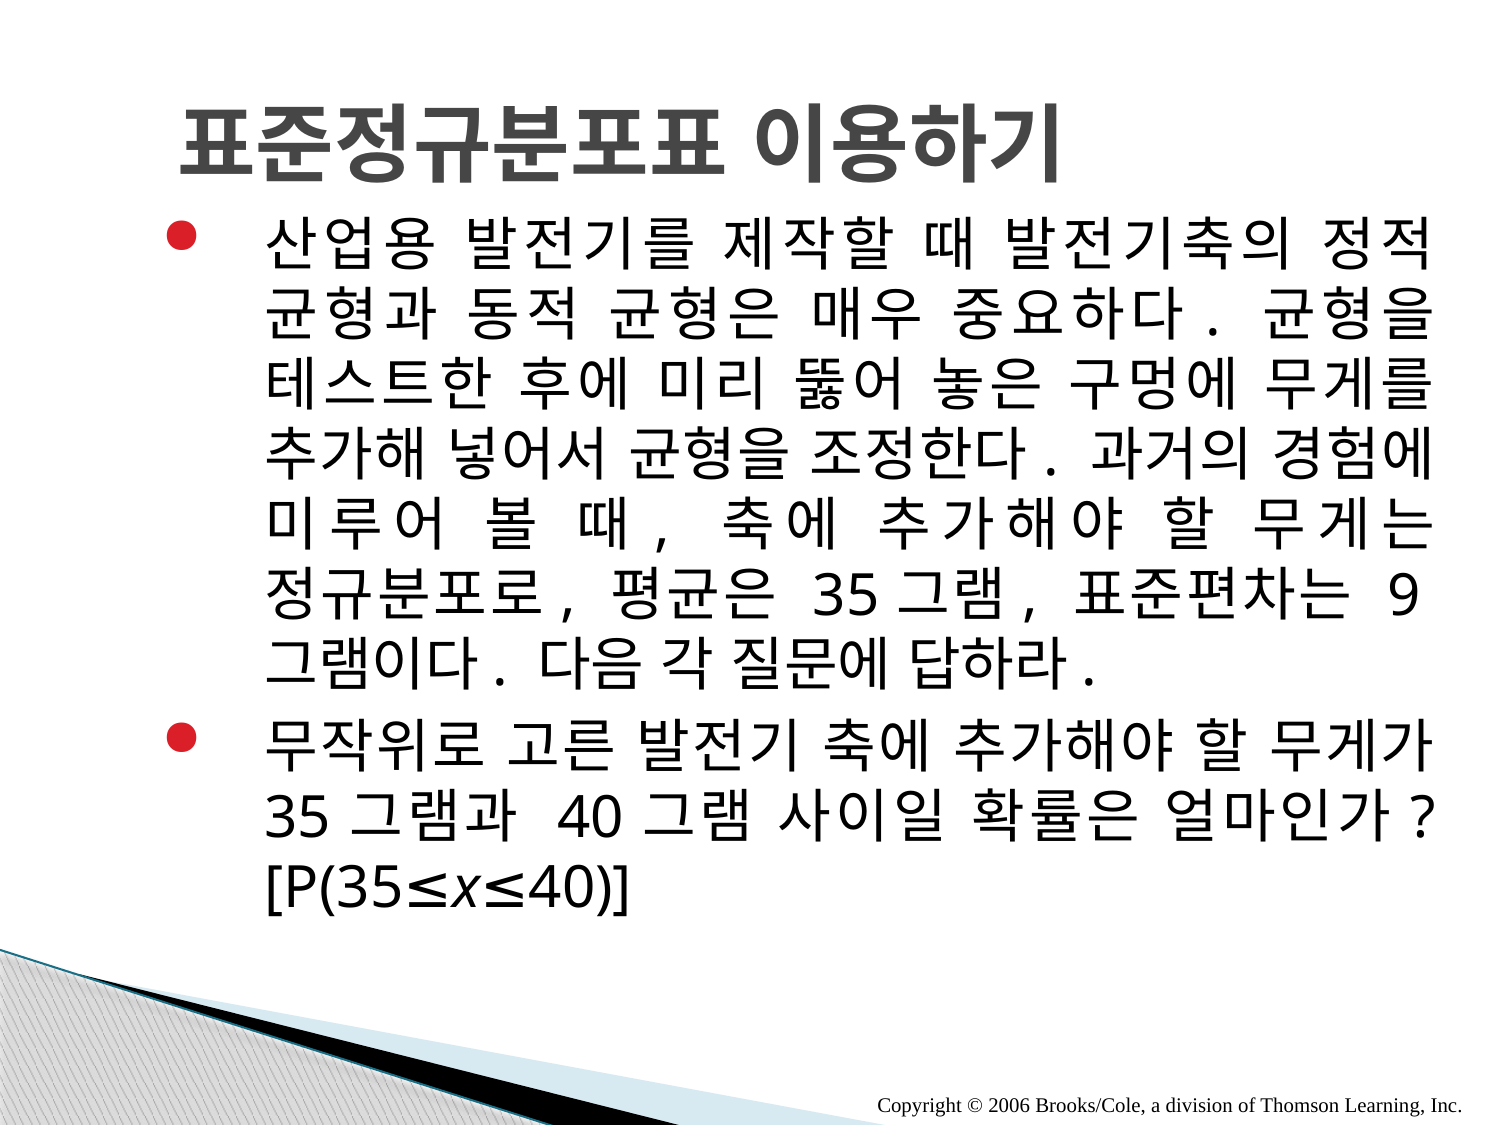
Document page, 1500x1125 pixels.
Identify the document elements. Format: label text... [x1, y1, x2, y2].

text_box 산업용 발전기를 제작할 때 발전기축의 정적 균형과 동적 균형은 매우 중요하다. 균형을 테스트한 후에 미리 뚫어 놓은 구멍에 무게를 추가해 넣어서 균형을 조정한다. 과거의 경험에 미루어 볼 때, 축에 추가해야 할 무게는 정규분포로, 평균은 35그램, 표준편차는 9그램이다. 다음 각 질문에 답하라. 무작위로 고른 발전기 축에 추가해야 할 무게가 35그램과 40그램 사이일 확률은 얼마인가? [P(35≤x≤40)] [150, 200, 1450, 975]
title 표준정규분포표 이용하기 [162, 44, 1438, 200]
